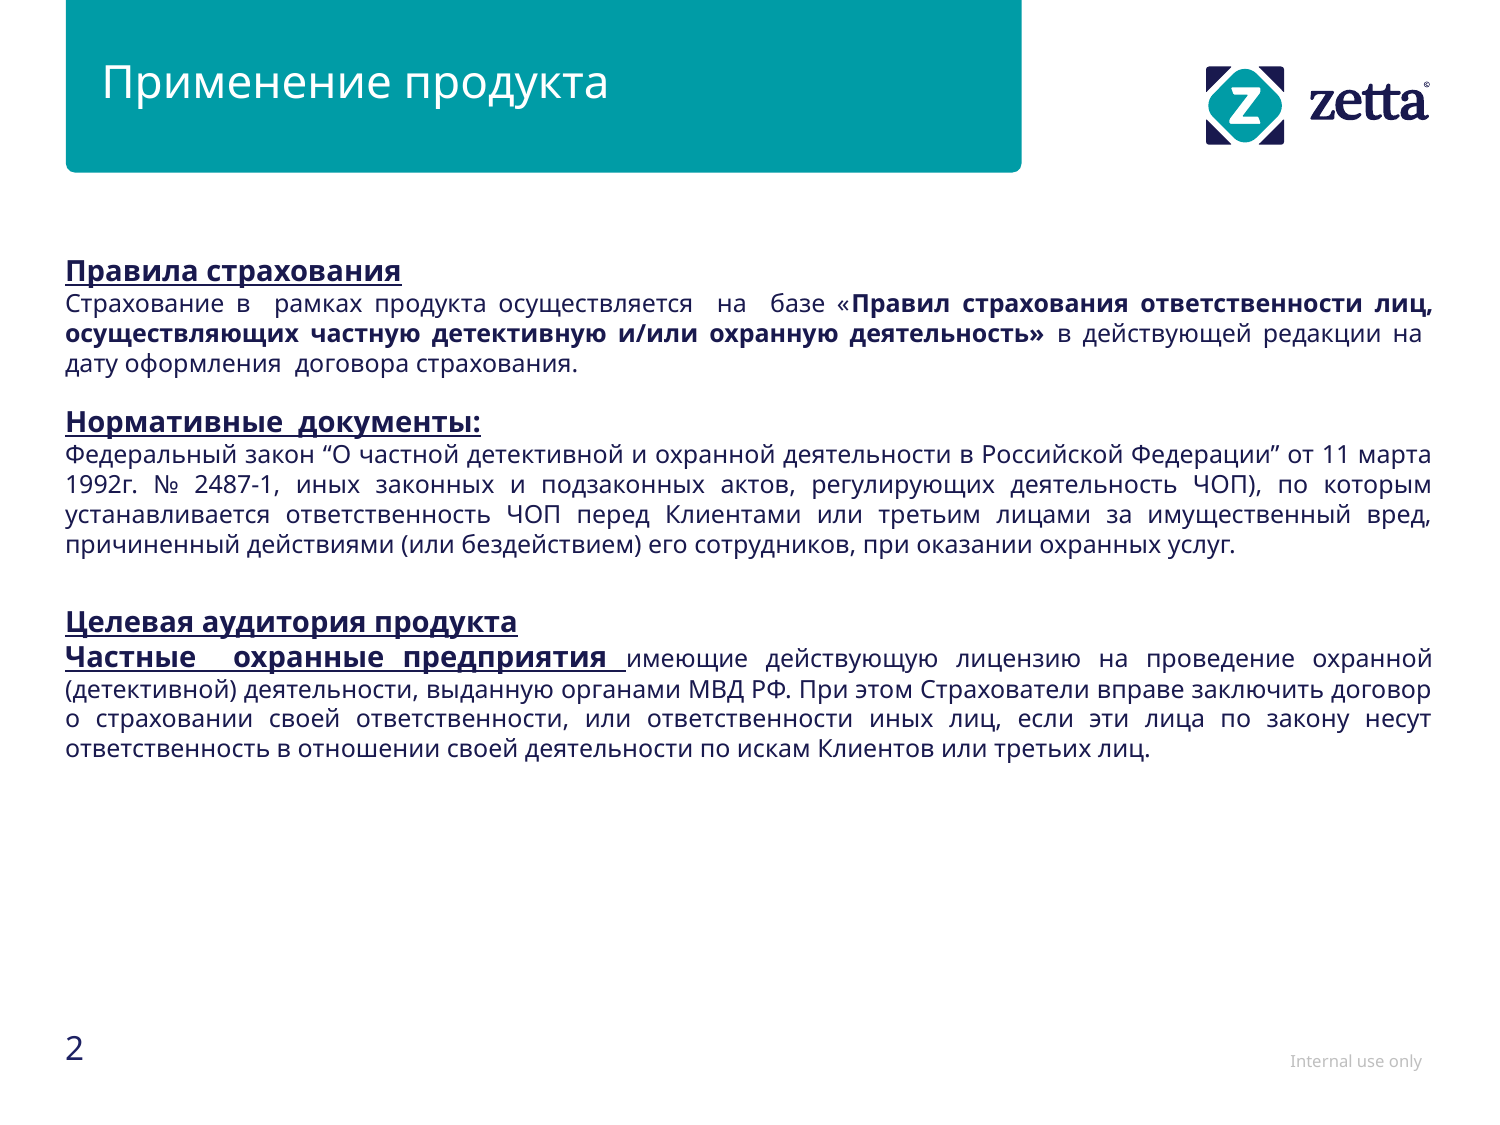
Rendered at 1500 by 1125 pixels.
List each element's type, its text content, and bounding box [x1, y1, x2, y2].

list Применение продукта [65, 2, 1022, 173]
list Правила страхования Страхование в рамках продукта осуществляется на базе «Правил страхования ответственности лиц, осуществляющих частную детективную и/или охранную деятельность» в действующей редакции на дату оформления договора страхования. Нормативные документы: Федеральный закон “О частной детективной и охранной деятельности в Российской Федерации” от 11 марта 1992г. № 2487-1, иных законных и подзаконных актов, регулирующих деятельность ЧОП), по которым устанавливается ответственность ЧОП перед Клиентами или третьим лицами за имущественный вред, причиненный действиями (или бездействием) его сотрудников, при оказании охранных услуг. Целевая аудитория продукта Частные охранные предприятия имеющие действующую лицензию на проведение охранной (детективной) деятельности, выданную органами МВД РФ. При этом Страхователи вправе заключить договор о страховании своей ответственности, или ответственности иных лиц, если эти лица по закону несут ответственность в отношении своей деятельности по искам Клиентов или третьих лиц. [65, 243, 1435, 1094]
